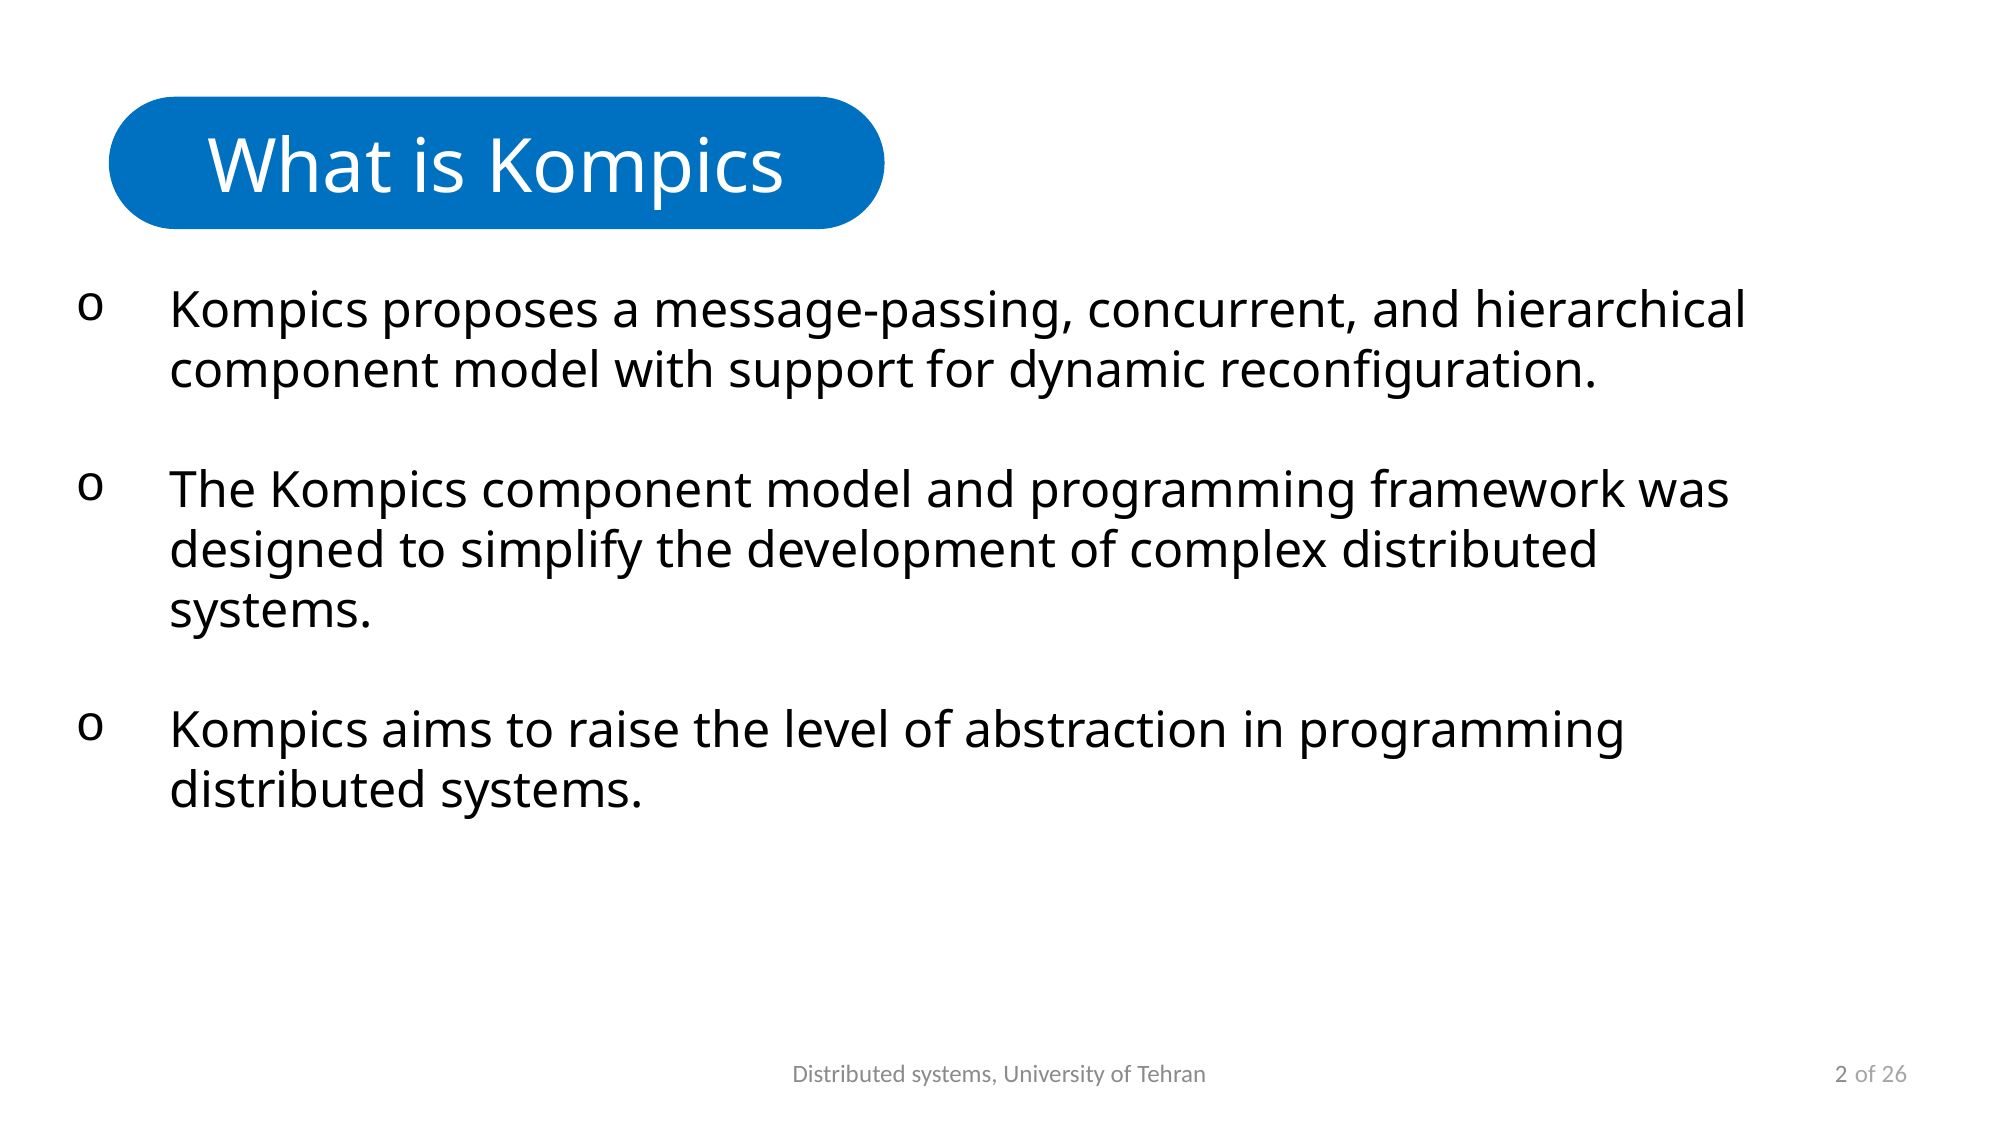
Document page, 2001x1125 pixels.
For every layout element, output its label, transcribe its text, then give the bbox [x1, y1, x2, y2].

slide_number 2 [1412, 1042, 1863, 1103]
footer Distributed systems, University of Tehran [662, 1042, 1338, 1103]
text_box Kompics proposes a message-passing, concurrent, and hierarchical component model with support for dynamic reconfiguration. The Kompics component model and programming framework was designed to simplify the development of complex distributed systems. Kompics aims to raise the level of abstraction in programming distributed systems. [60, 269, 1788, 885]
text_box What is Kompics [108, 96, 885, 230]
